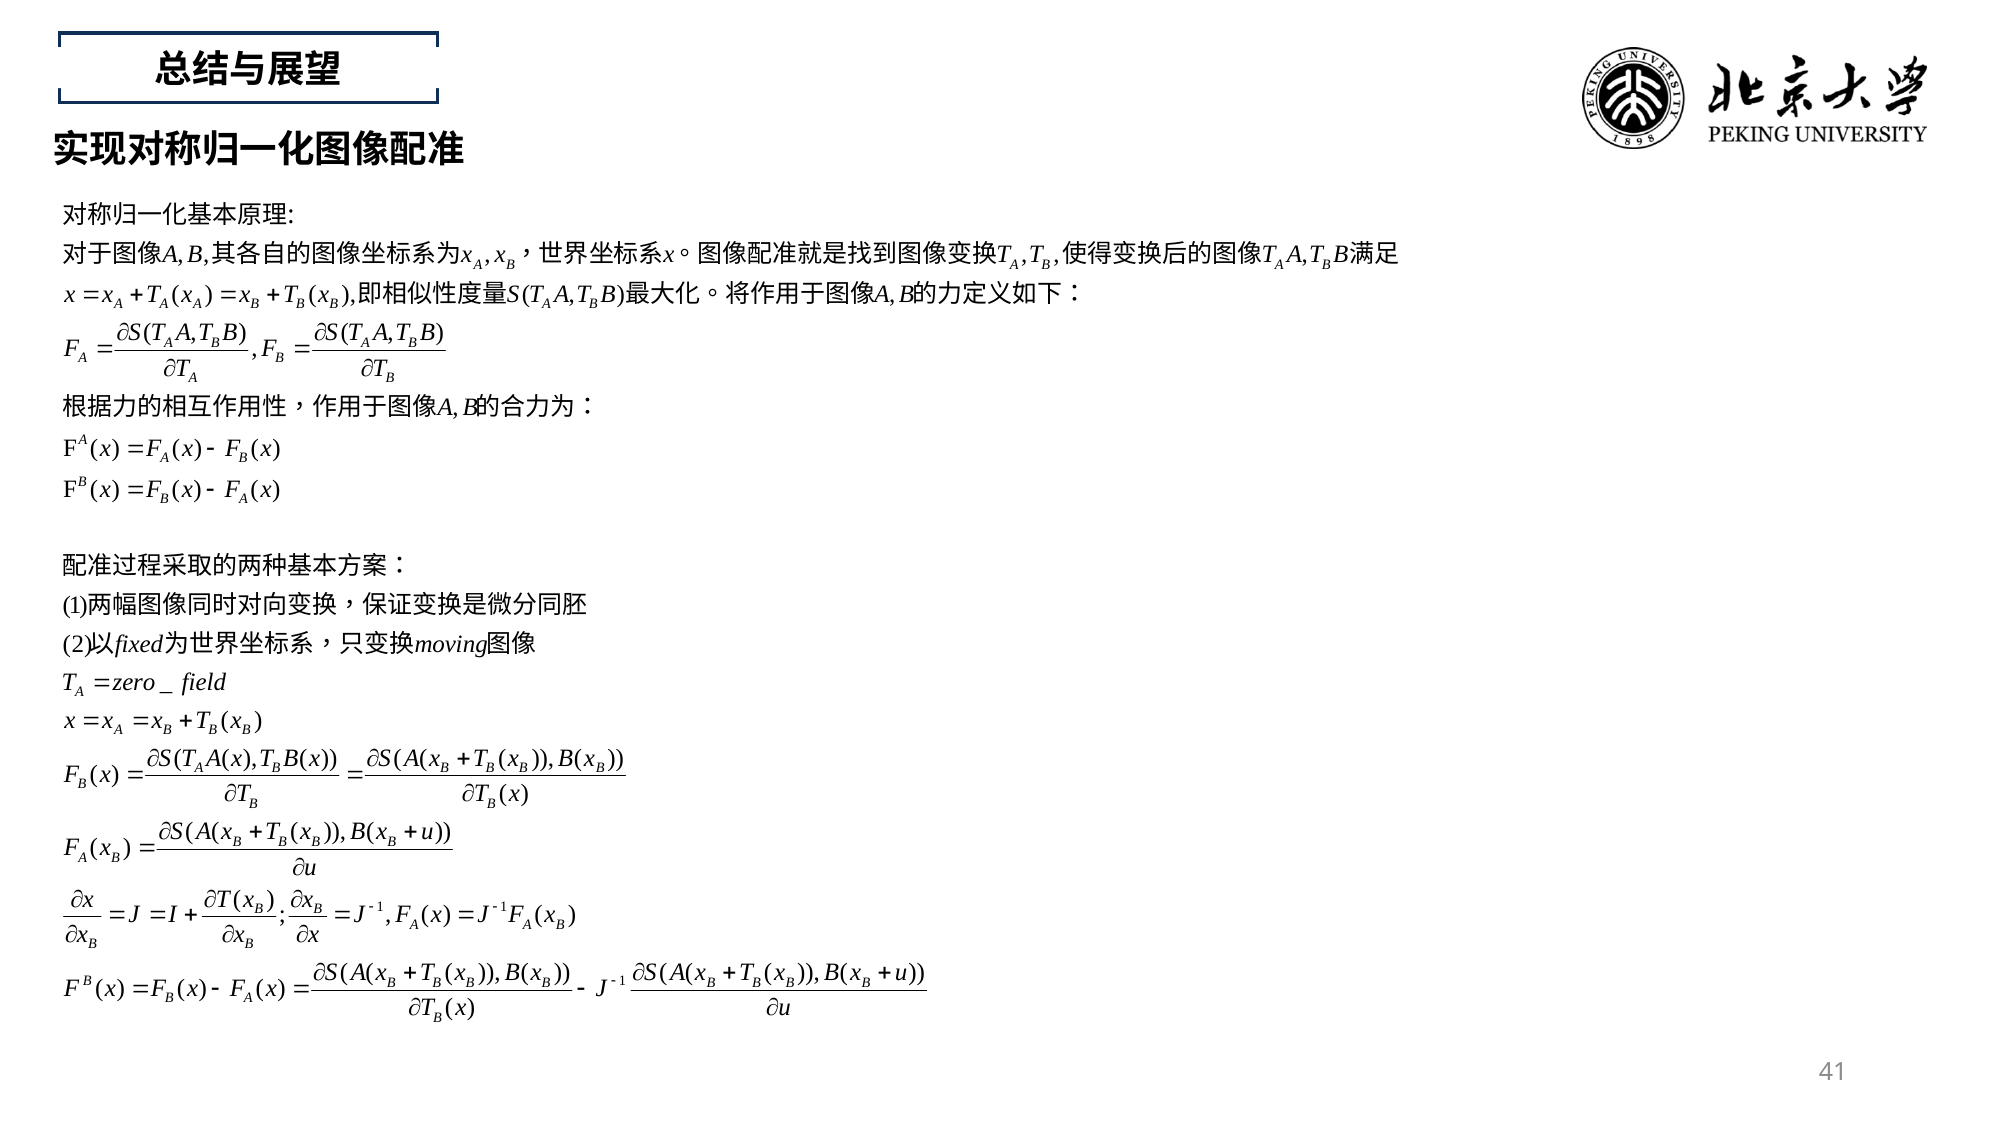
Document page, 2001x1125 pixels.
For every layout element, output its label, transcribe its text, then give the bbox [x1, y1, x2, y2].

picture [1582, 47, 1927, 150]
text_box 实现对称归一化图像配准 [37, 117, 882, 178]
slide_number 41 [1412, 1042, 1863, 1103]
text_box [0, 32, 498, 103]
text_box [59, 197, 1404, 1027]
